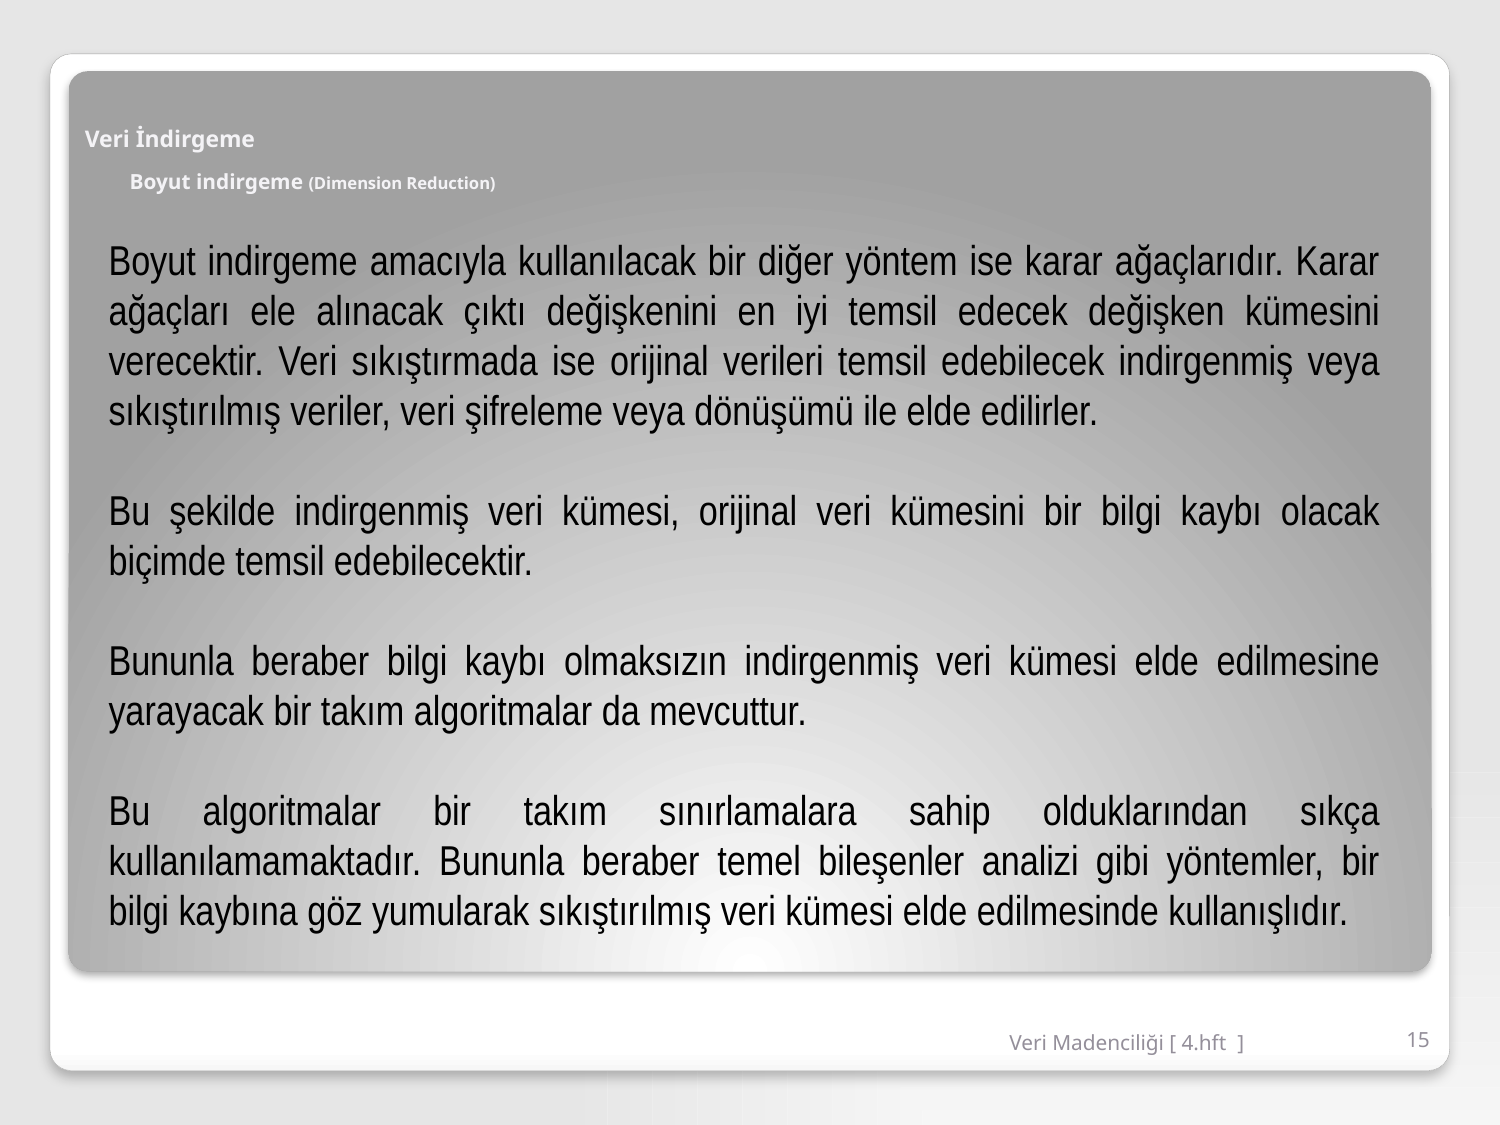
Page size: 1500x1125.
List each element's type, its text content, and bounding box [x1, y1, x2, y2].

slide_number 15 [1370, 1002, 1445, 1063]
text_box Boyut indirgeme amacıyla kullanılacak bir diğer yöntem ise karar ağaçlarıdır. Karar ağaçları ele alınacak çıktı değişkenini en iyi temsil edecek değişken kümesini verecektir. Veri sıkıştırmada ise orijinal verileri temsil edebilecek indirgenmiş veya sıkıştırılmış veriler, veri şifreleme veya dönüşümü ile elde edilirler. Bu şekilde indirgenmiş veri kümesi, orijinal veri kümesini bir bilgi kaybı olacak biçimde temsil edebilecektir. Bununla beraber bilgi kaybı olmaksızın indirgenmiş veri kümesi elde edilmesine yarayacak bir takım algoritmalar da mevcuttur. Bu algoritmalar bir takım sınırlamalara sahip olduklarından sıkça kullanılamamaktadır. Bununla beraber temel bileşenler analizi gibi yöntemler, bir bilgi kaybına göz yumularak sıkıştırılmış veri kümesi elde edilmesinde kullanışlıdır. [93, 226, 1395, 992]
footer Veri Madenciliği [ 4.hft ] [994, 1002, 1370, 1063]
title Veri İndirgeme Boyut indirgeme (Dimension Reduction) [70, 117, 1413, 205]
